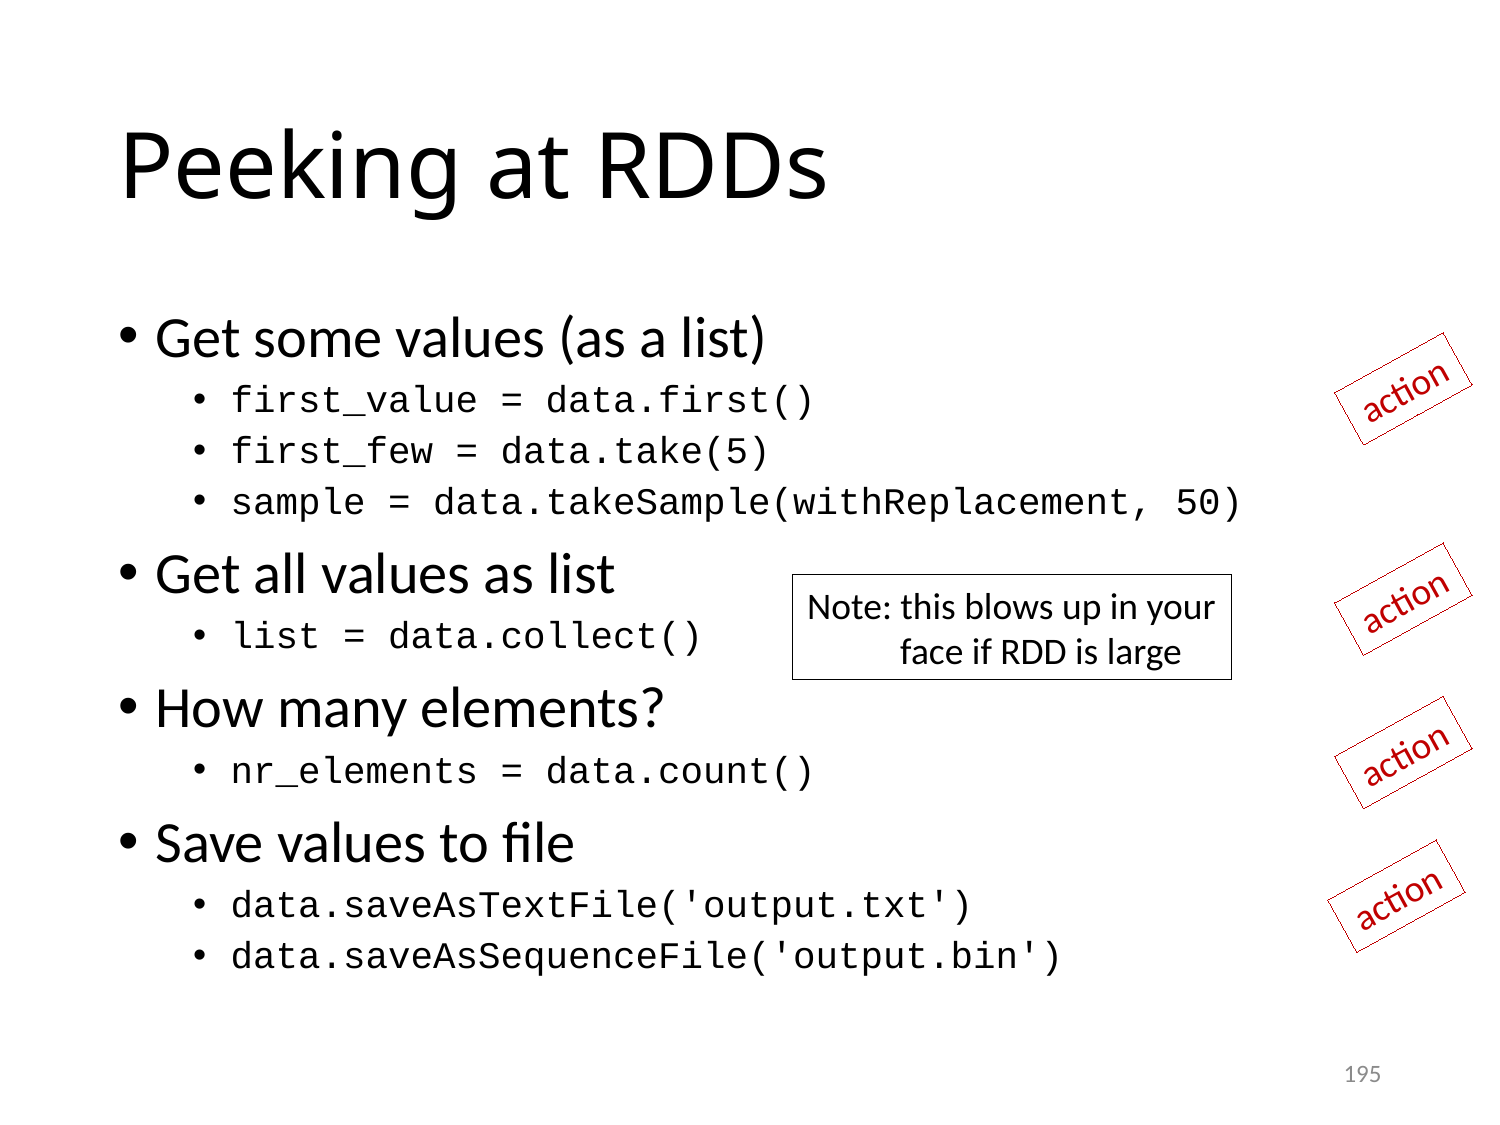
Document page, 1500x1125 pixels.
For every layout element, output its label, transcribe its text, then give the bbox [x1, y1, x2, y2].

list Get some values (as a list) first_value = data.first() first_few = data.take(5) sample = data.takeSample(withReplacement, 50) Get all values as list list = data.collect() How many elements? nr_elements = data.count() Save values to file data.saveAsTextFile('output.txt') data.saveAsSequenceFile('output.bin') [103, 299, 1397, 1014]
text_box action [1334, 542, 1473, 656]
title Peeking at RDDs [103, 59, 1397, 278]
text_box action [1327, 839, 1466, 953]
text_box action [1334, 332, 1473, 445]
text_box action [1334, 696, 1473, 809]
slide_number 195 [1059, 1042, 1397, 1103]
text_box Note: this blows up in your face if RDD is large [792, 574, 1232, 680]
